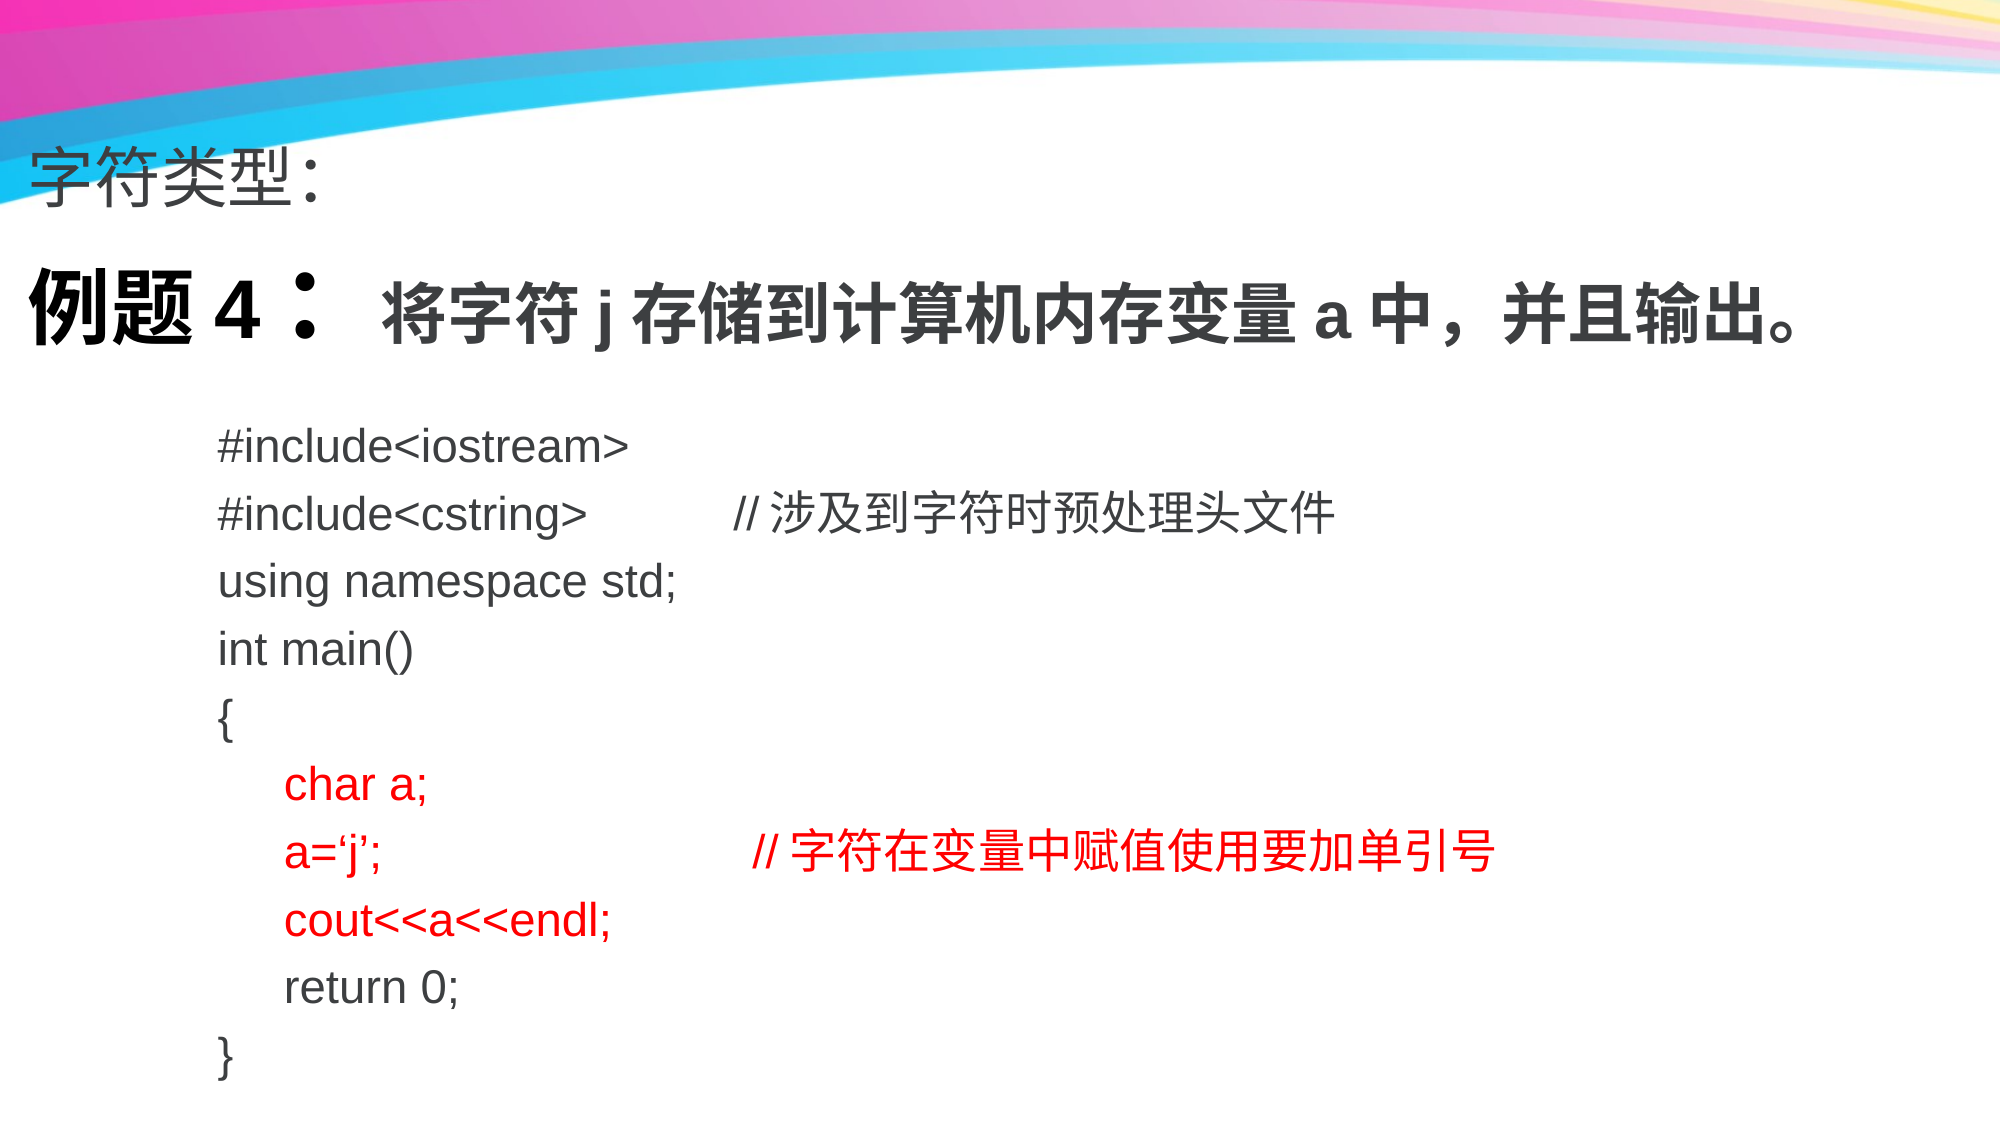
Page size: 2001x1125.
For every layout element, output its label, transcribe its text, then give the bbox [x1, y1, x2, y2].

text_box 字符类型： [12, 128, 847, 224]
picture [0, 0, 2000, 637]
title 例题4：将字符j存储到计算机内存变量a中，并且输出。 [12, 251, 1963, 362]
list #include<iostream> #include<cstring> //涉及到字符时预处理头文件 using namespace std; int main() { char a; a=‘j’; //字符在变量中赋值使用要加单引号 cout<<a<<endl; return 0; } [202, 414, 1613, 1090]
